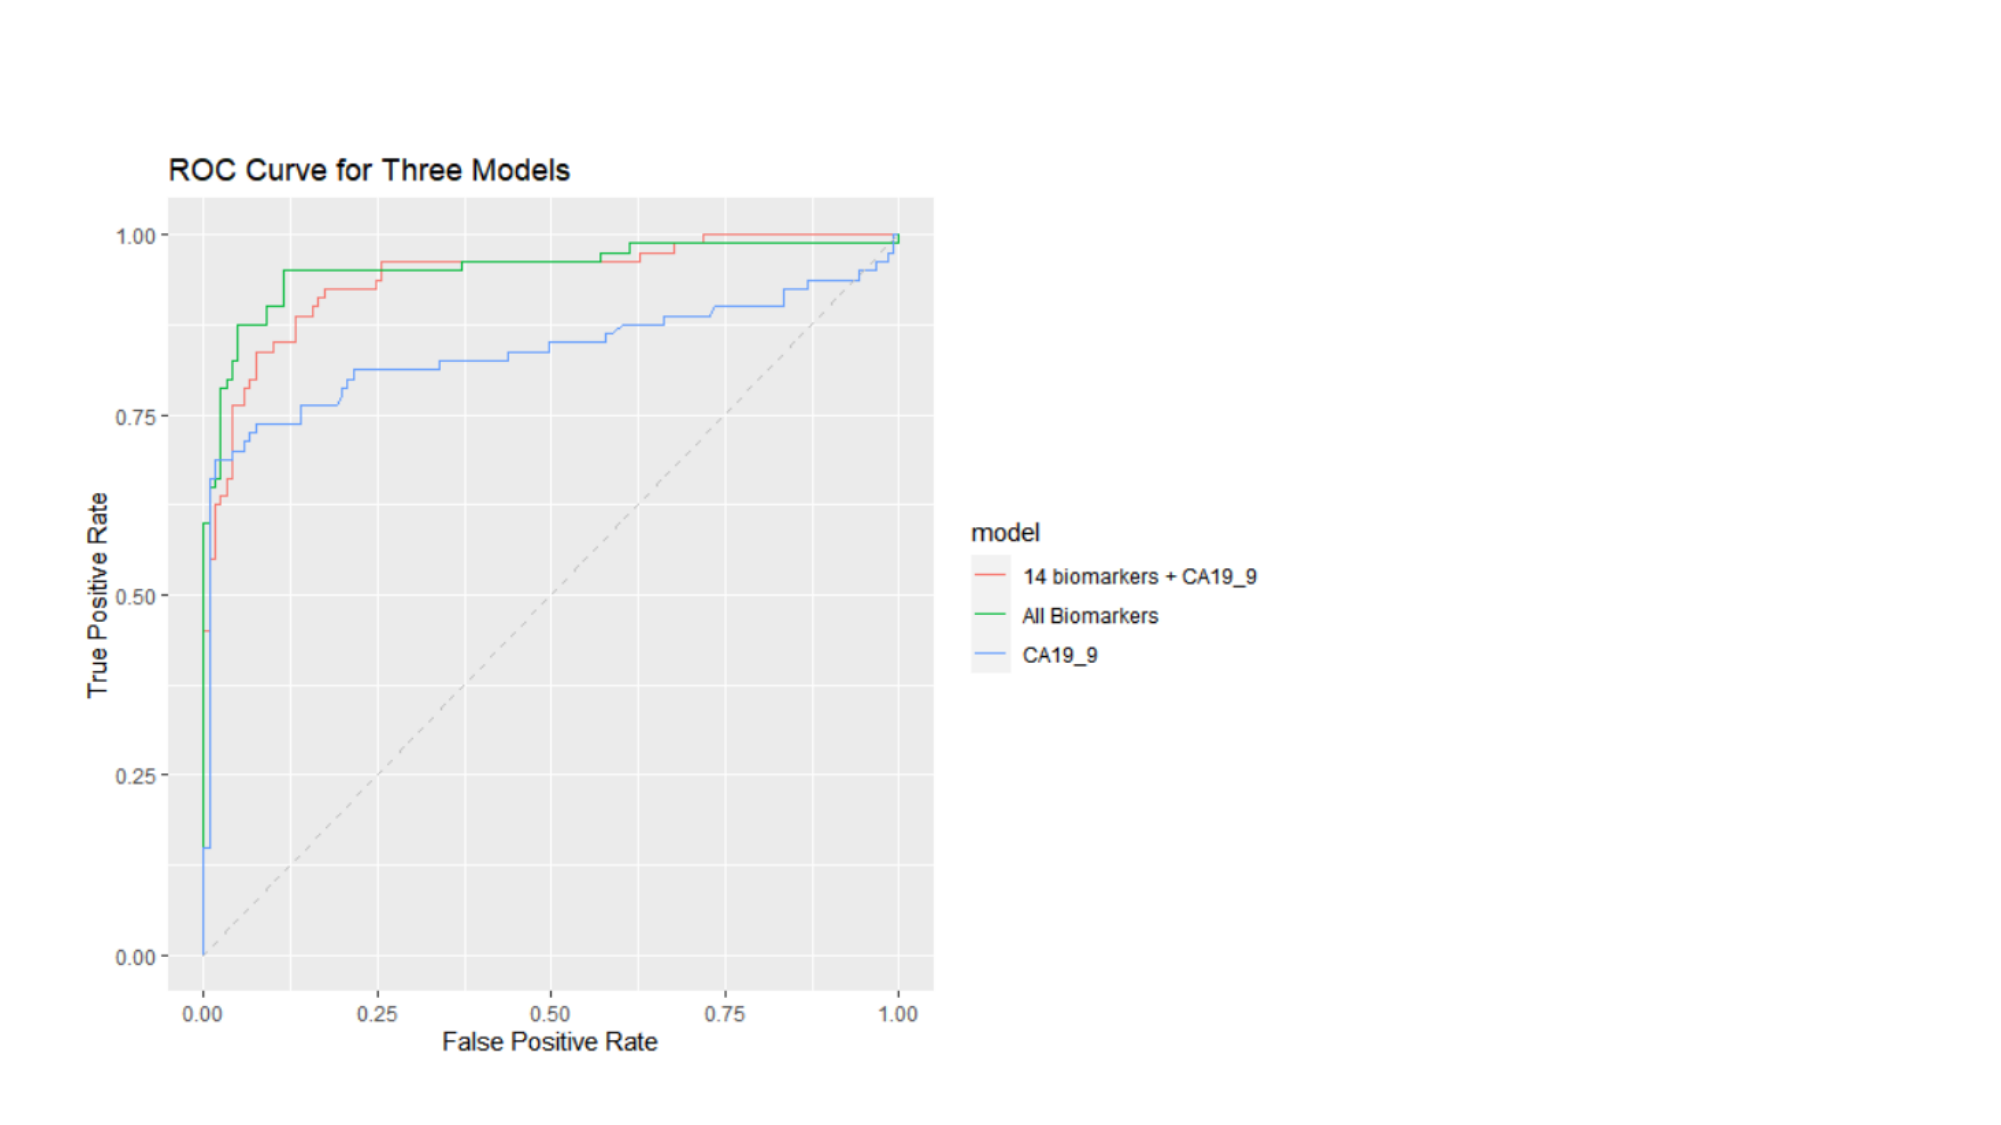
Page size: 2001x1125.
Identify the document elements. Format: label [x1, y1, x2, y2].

picture [82, 150, 1264, 1066]
